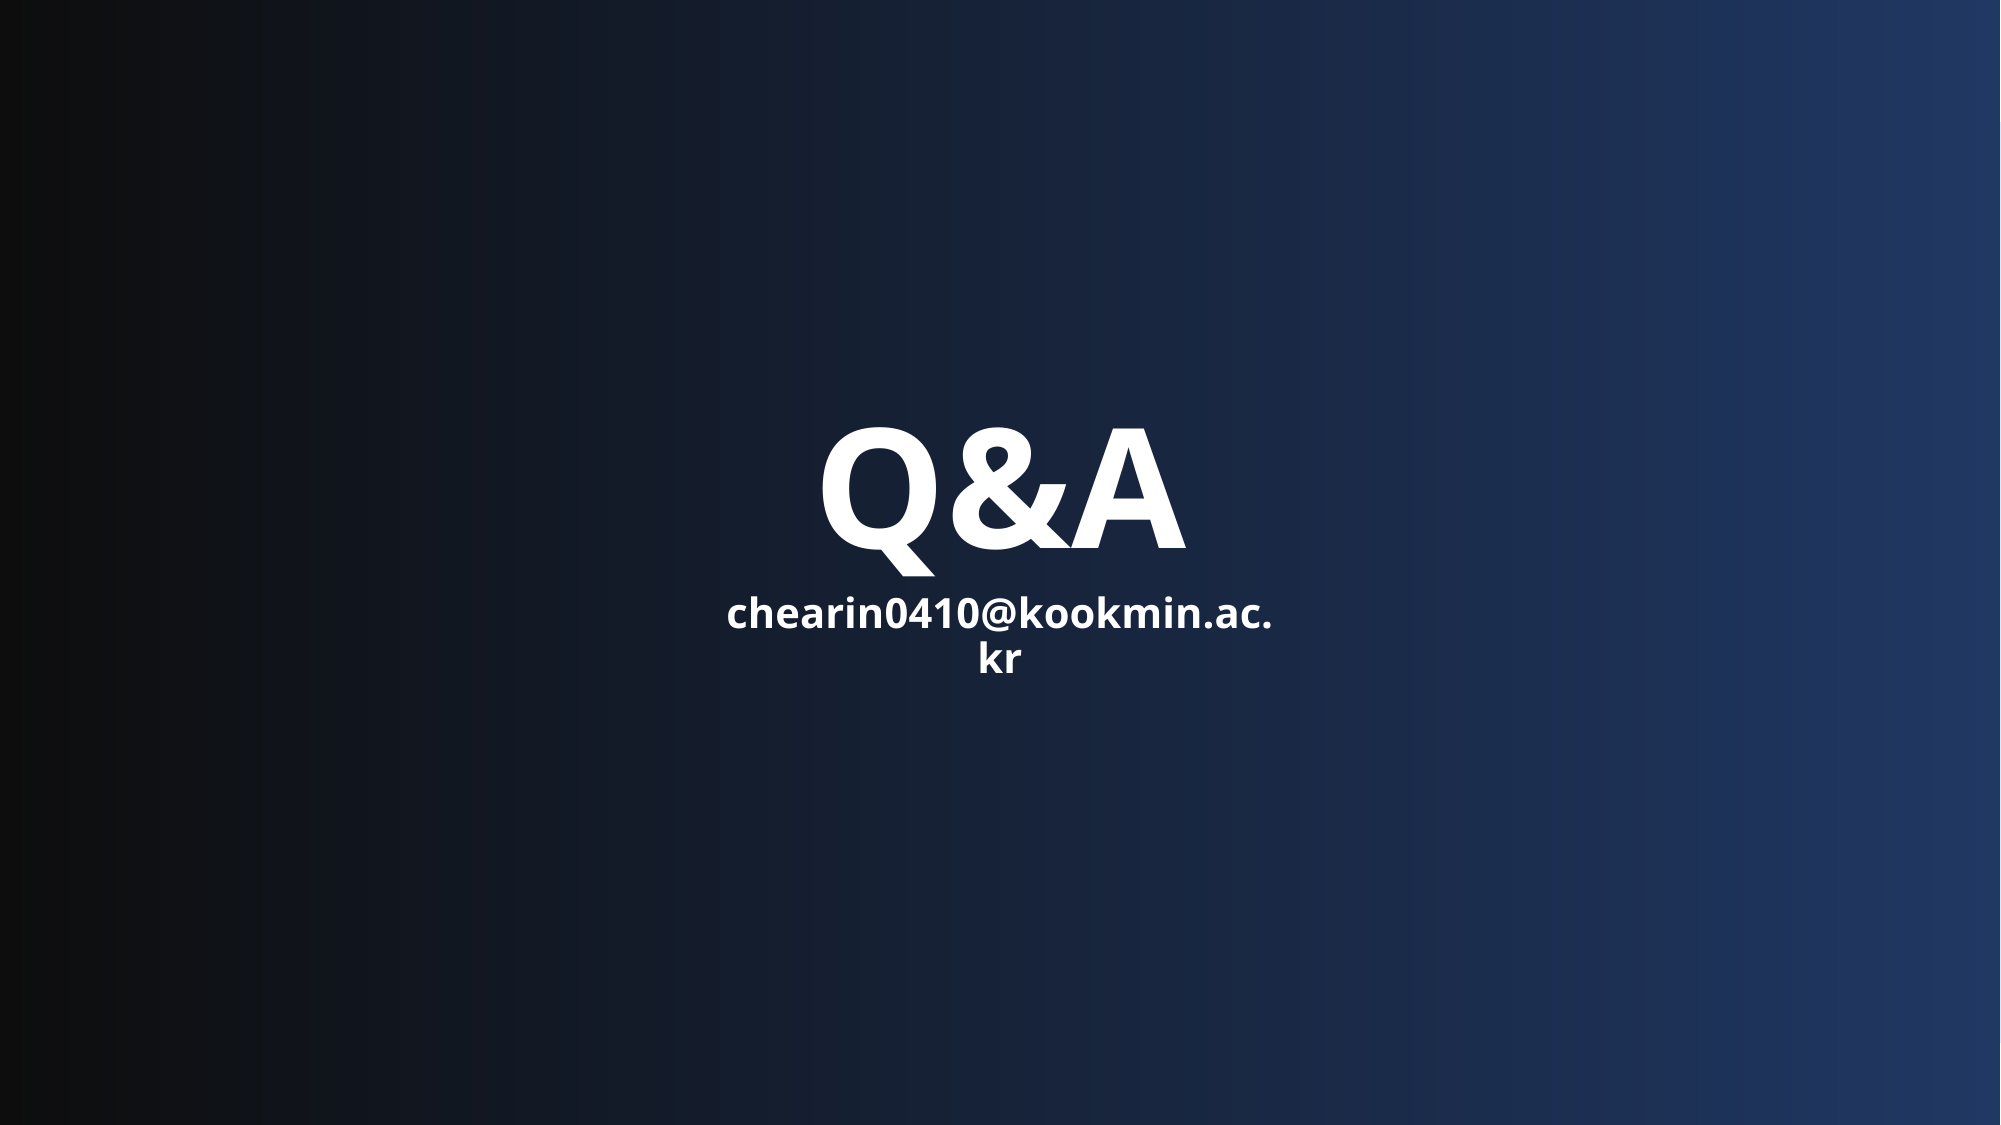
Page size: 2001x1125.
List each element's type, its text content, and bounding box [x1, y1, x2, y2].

list chearin0410@kookmin.ac.kr [703, 597, 1297, 680]
list Q&A [736, 391, 1264, 597]
